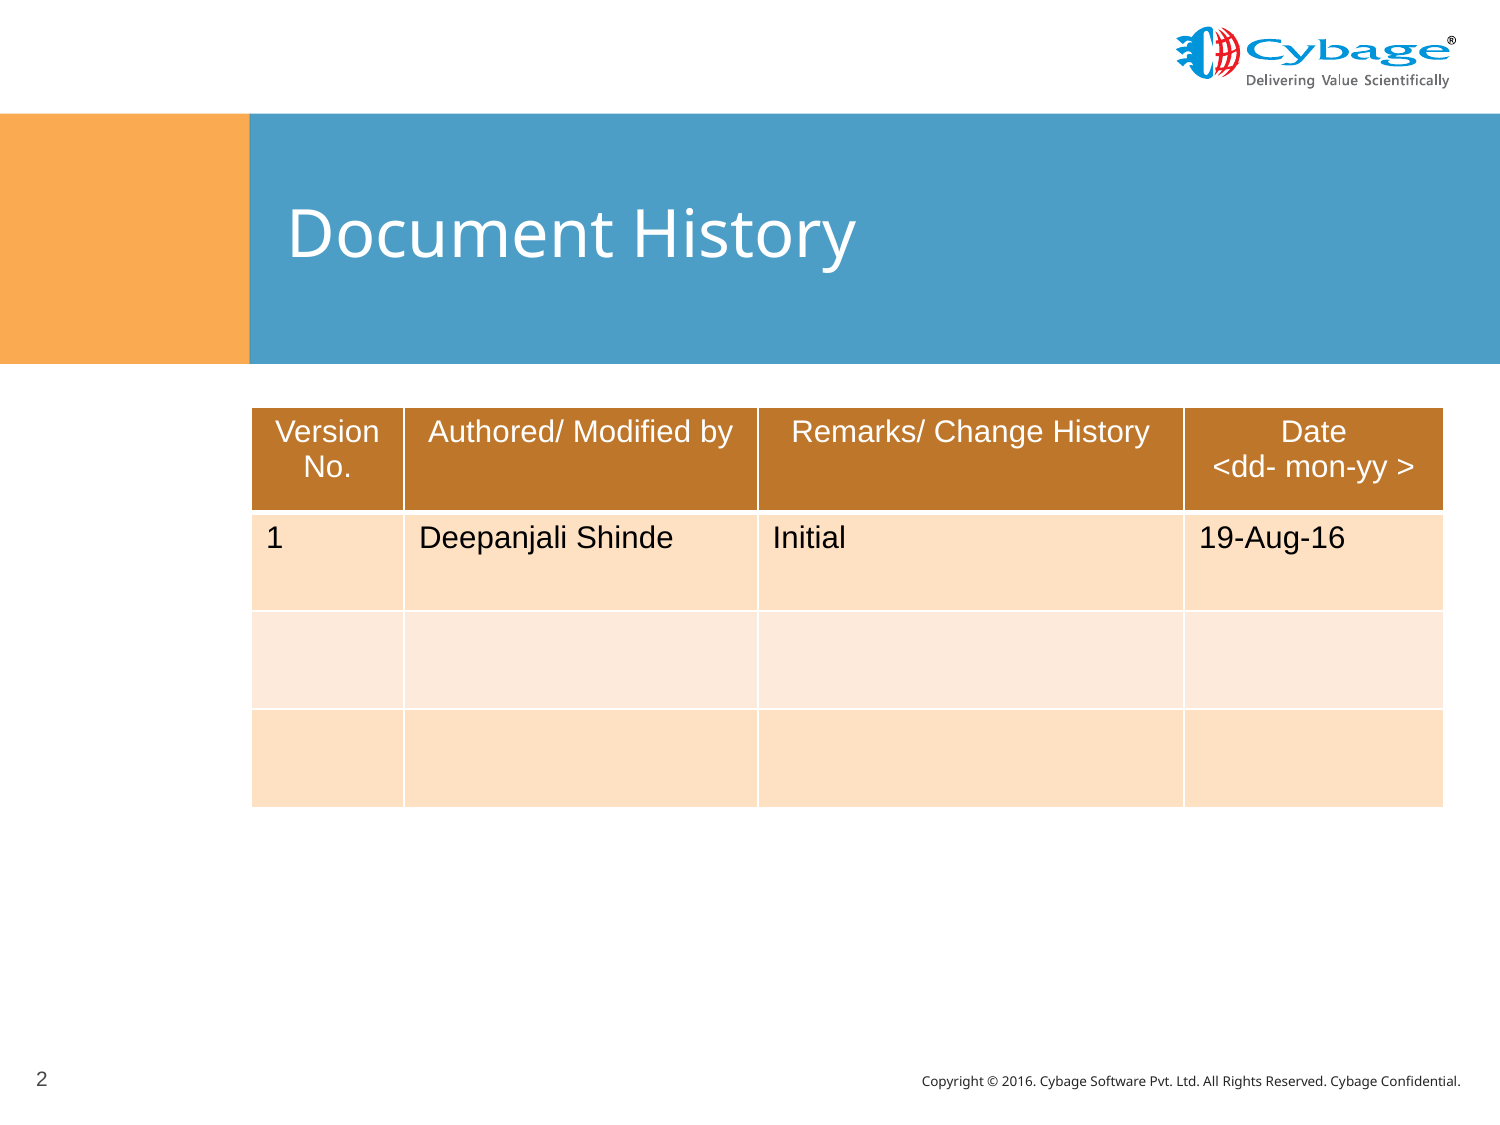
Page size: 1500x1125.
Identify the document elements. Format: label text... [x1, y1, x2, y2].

table_cell 19-Aug-16 [1185, 515, 1443, 610]
table_cell [252, 612, 403, 708]
table_cell [1185, 710, 1443, 807]
slide_number 2 [21, 1048, 102, 1109]
table_cell [1185, 612, 1443, 708]
table_cell [759, 612, 1183, 708]
table_cell Deepanjali Shinde [405, 515, 757, 610]
table_header Authored/ Modified by [405, 408, 757, 510]
table_cell [252, 710, 403, 807]
table_header Version No. [252, 408, 403, 510]
table_cell Initial [759, 515, 1183, 610]
table_cell 1 [252, 515, 403, 610]
table_header Remarks/ Change History [759, 408, 1183, 510]
title Document History [271, 183, 1463, 276]
table_cell [759, 710, 1183, 807]
table_cell [405, 710, 757, 807]
table_header Date <dd- mon-yy > [1185, 408, 1443, 510]
table_cell [405, 612, 757, 708]
